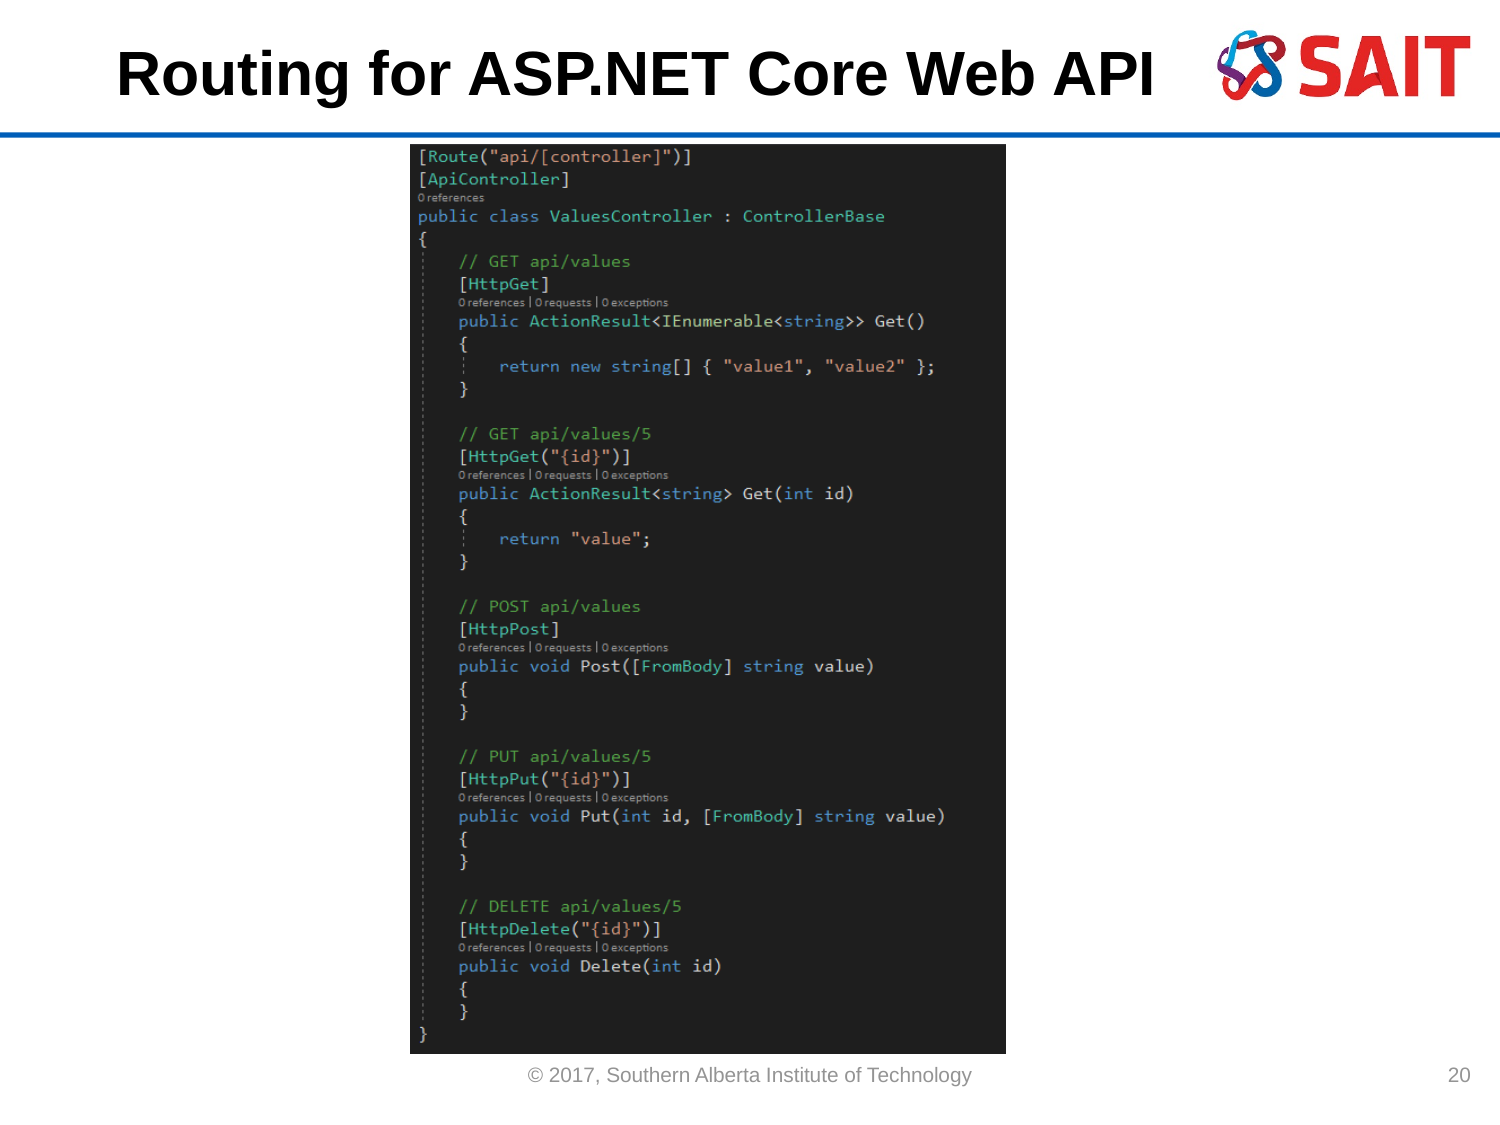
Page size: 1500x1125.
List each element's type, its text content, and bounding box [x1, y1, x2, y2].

title Routing for ASP.NET Core Web API [101, 25, 1200, 129]
picture [409, 144, 1006, 1055]
picture [1187, 0, 1500, 130]
